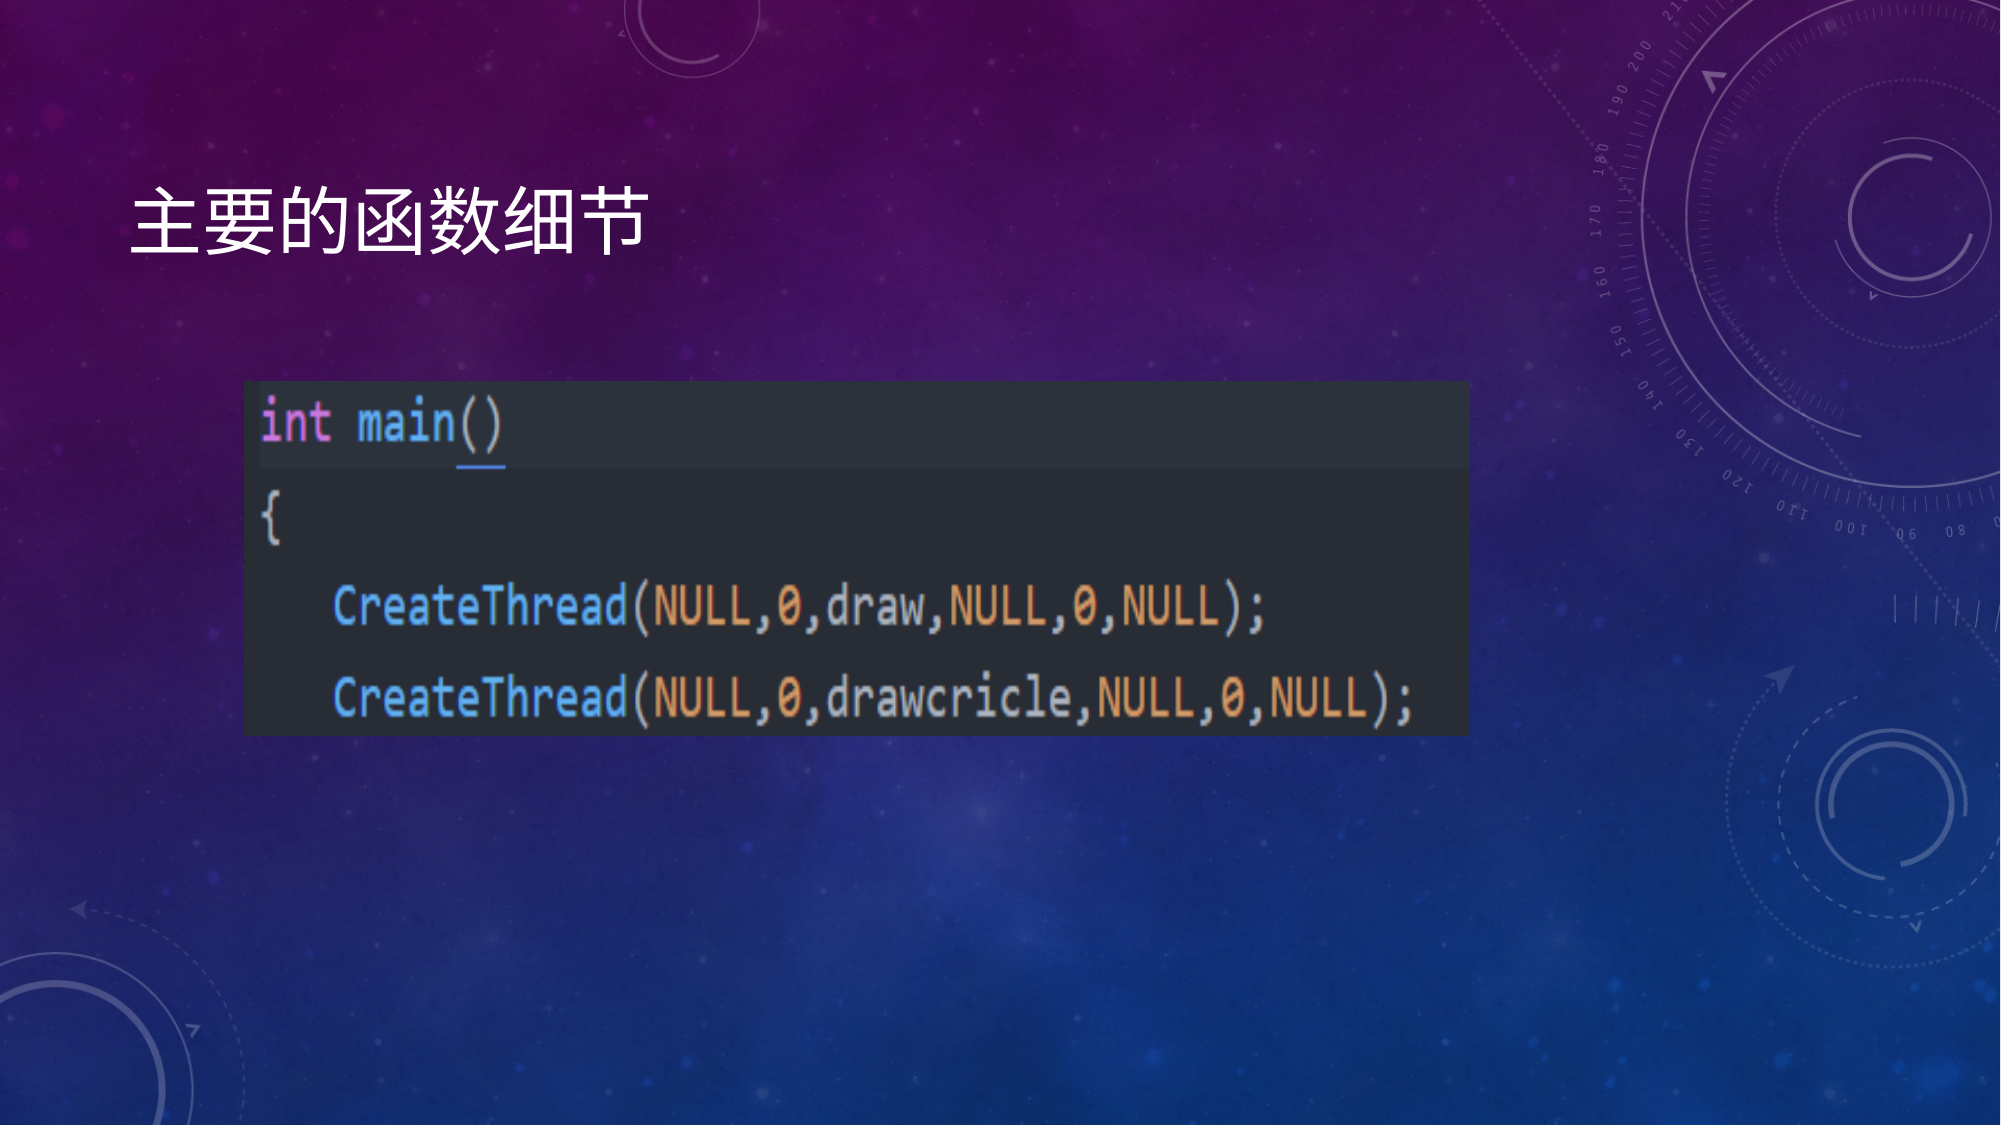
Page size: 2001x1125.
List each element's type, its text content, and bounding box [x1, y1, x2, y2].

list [244, 380, 1470, 736]
title 主要的函数细节 [112, 99, 1775, 339]
picture [0, 0, 2001, 1125]
